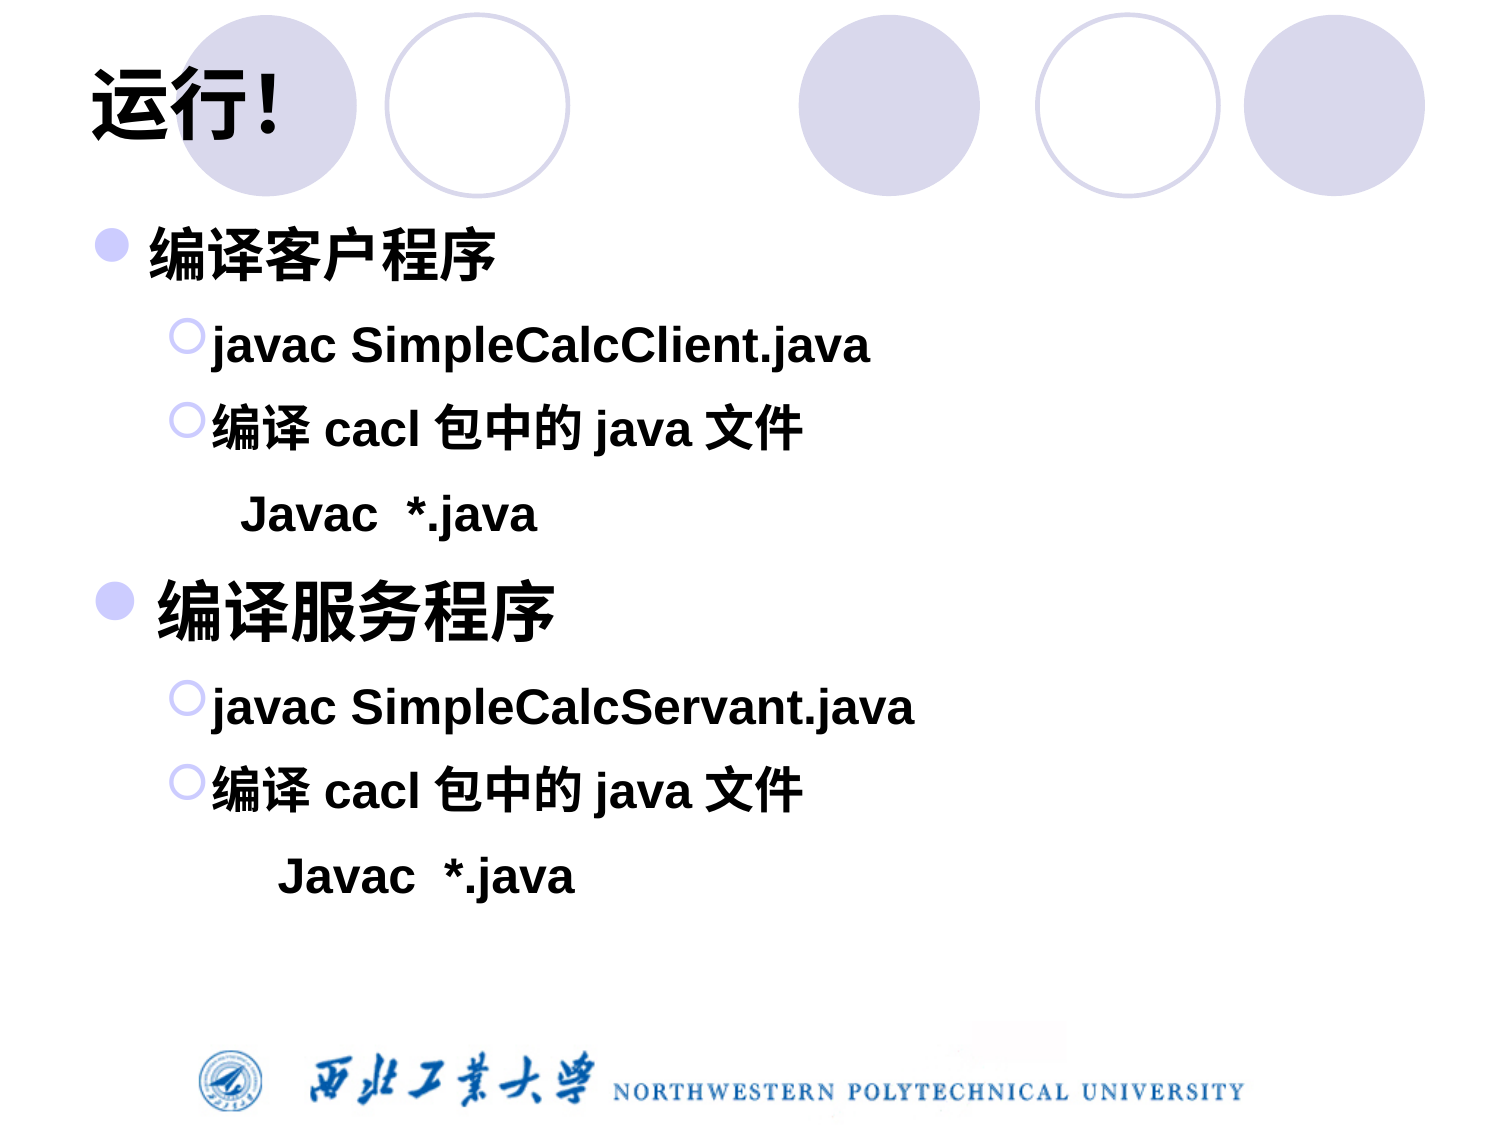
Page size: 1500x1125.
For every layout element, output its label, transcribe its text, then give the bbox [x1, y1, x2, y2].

list 编译客户程序 javac SimpleCalcClient.java 编译cacl包中的java文件 Javac *.java 编译服务程序 javac SimpleCalcServant.java 编译cacl包中的java文件 Javac *.java [75, 196, 1425, 1035]
picture [0, 1021, 1500, 1125]
title 运行！ [75, 19, 1425, 185]
